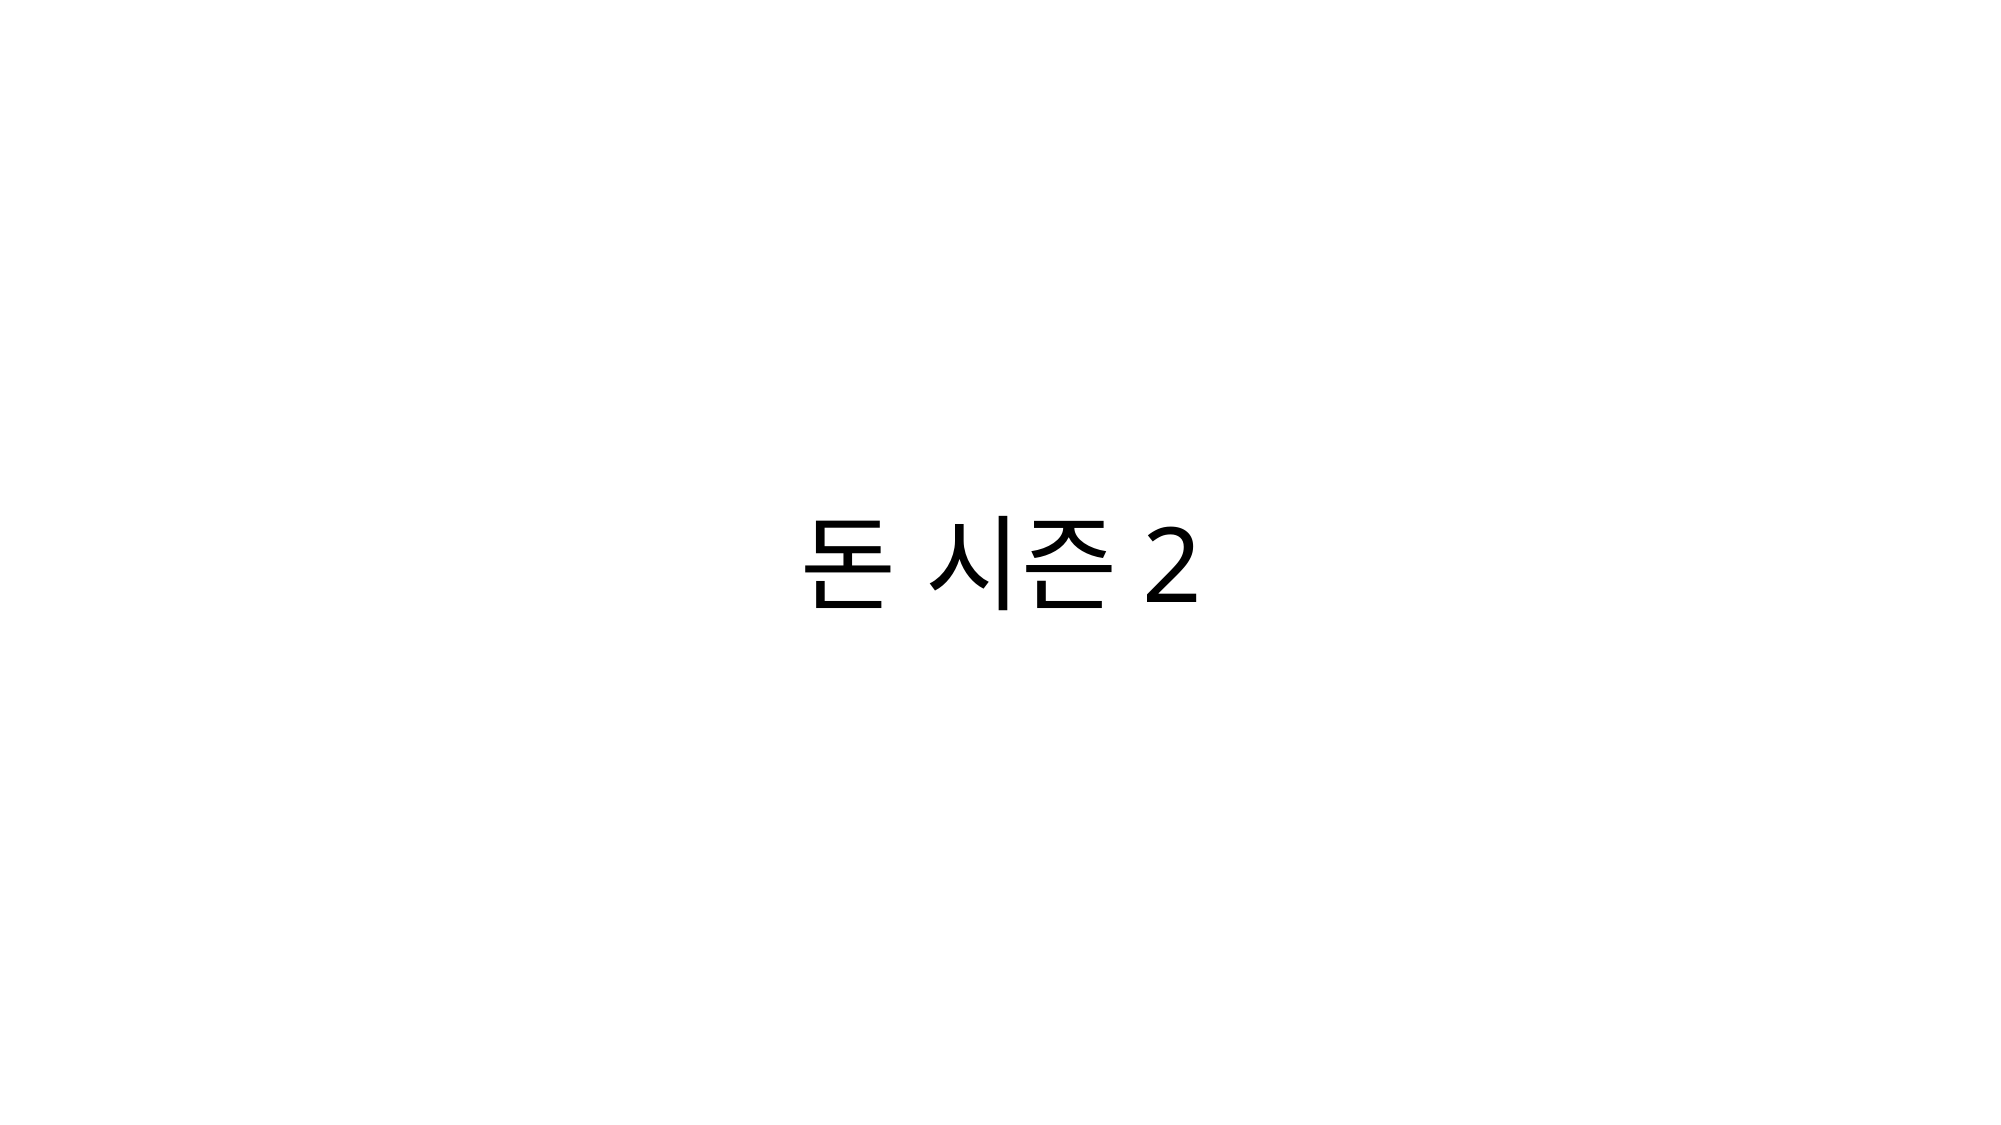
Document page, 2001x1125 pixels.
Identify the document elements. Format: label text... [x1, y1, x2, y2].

text_box 돈 시즌2 [420, 428, 1582, 694]
